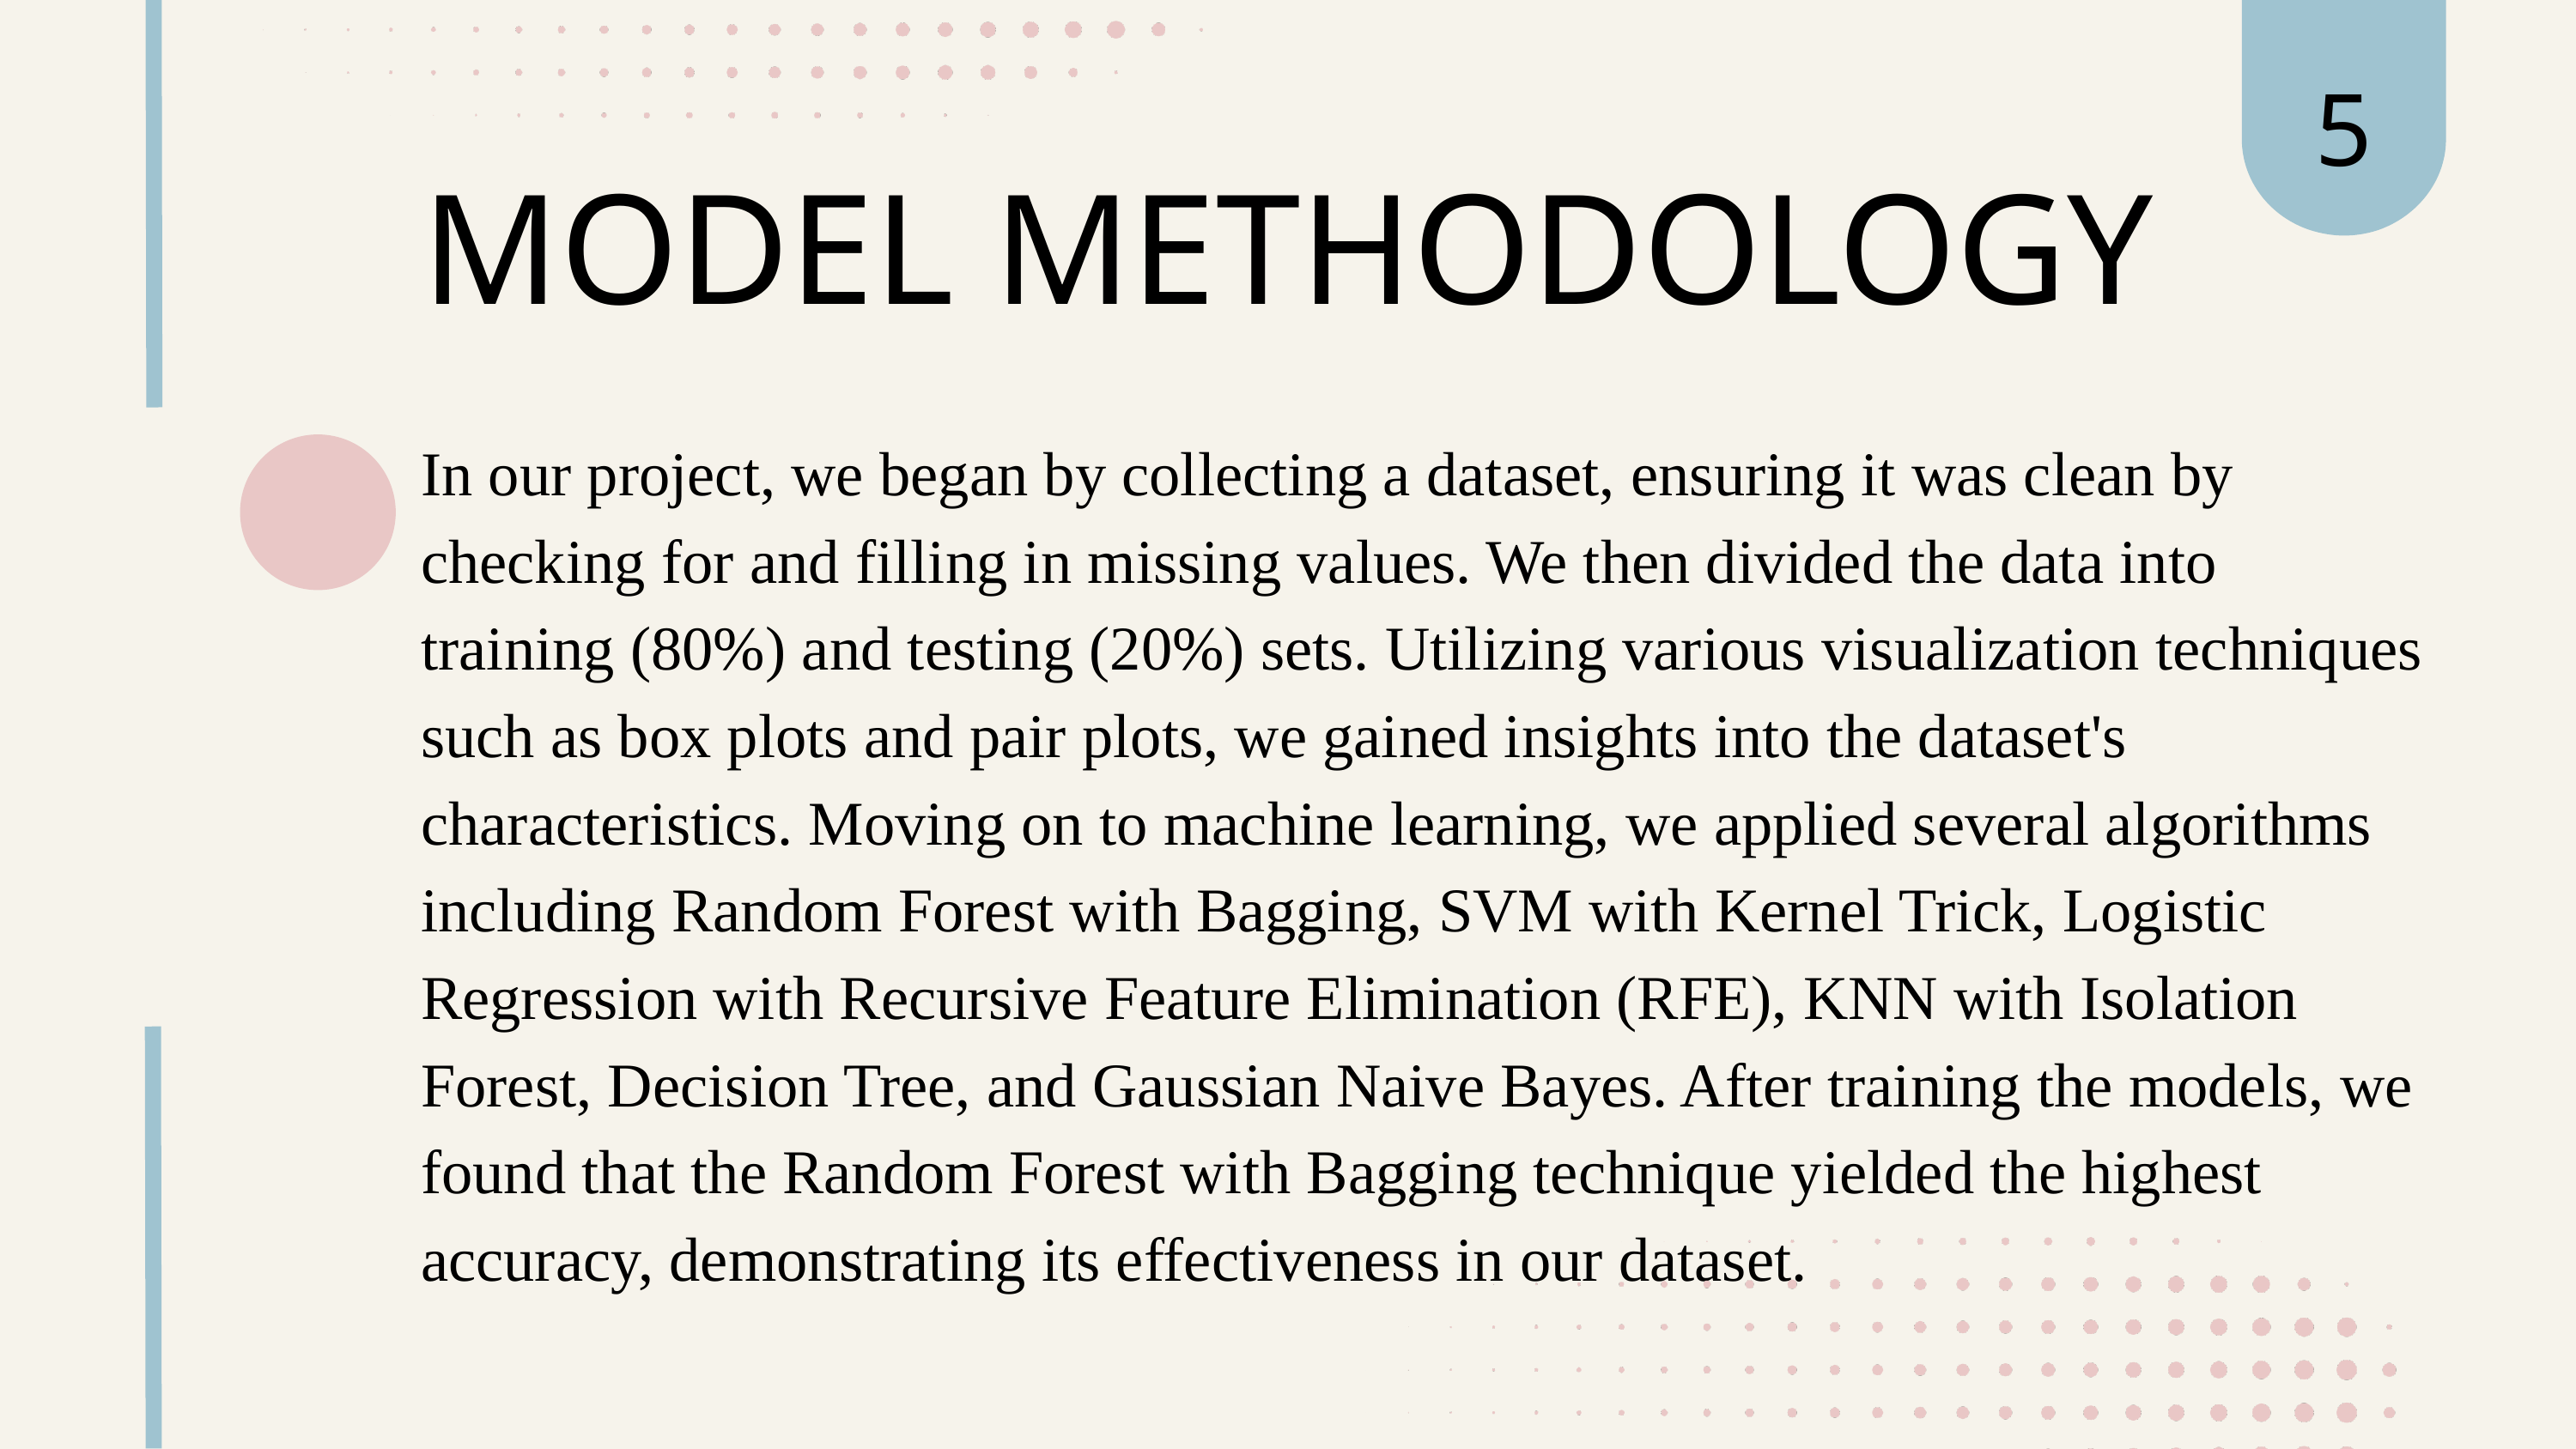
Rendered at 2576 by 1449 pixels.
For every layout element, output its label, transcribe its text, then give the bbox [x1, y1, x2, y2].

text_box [240, 433, 2427, 1382]
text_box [2233, 0, 2455, 236]
text_box [1365, 1391, 2397, 1449]
text_box MODEL METHODOLOGY [227, 122, 2432, 336]
text_box [222, 0, 1251, 118]
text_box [88, 0, 221, 1449]
